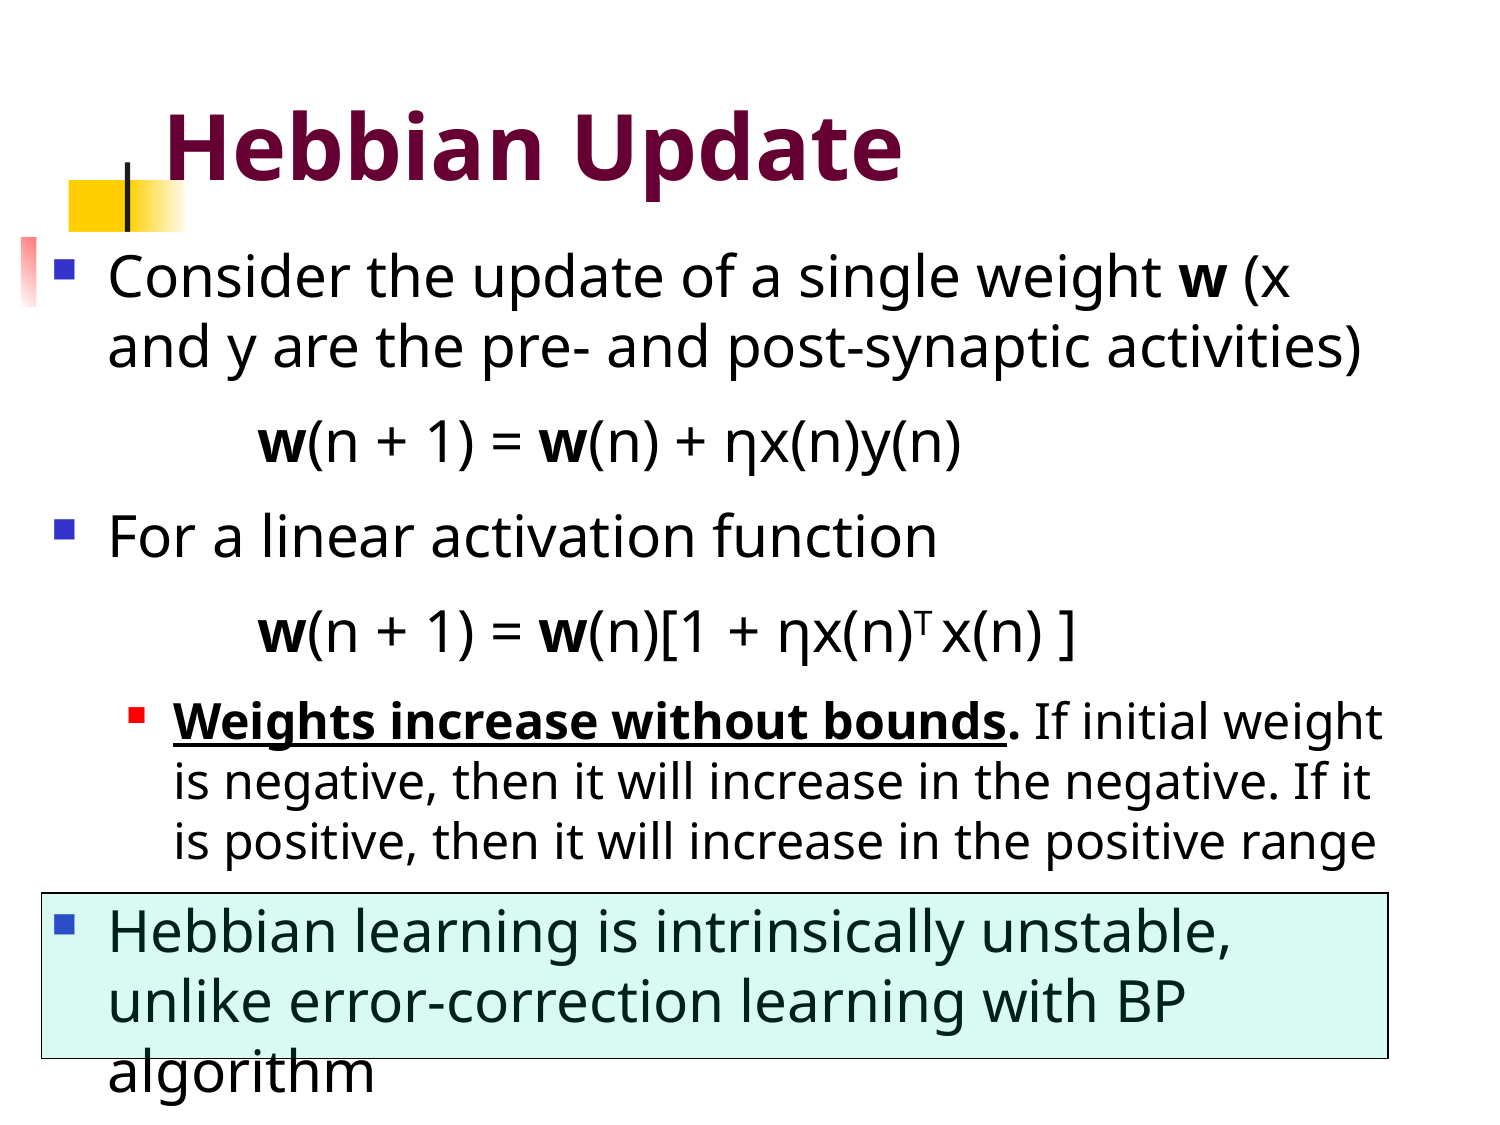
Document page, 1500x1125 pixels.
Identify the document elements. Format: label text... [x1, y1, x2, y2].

list Consider the update of a single weight w (x and y are the pre- and post-synaptic activities) w(n + 1) = w(n) + ηx(n)y(n) For a linear activation function w(n + 1) = w(n)[1 + ηx(n)T x(n) ] Weights increase without bounds. If initial weight is negative, then it will increase in the negative. If it is positive, then it will increase in the positive range Hebbian learning is intrinsically unstable, unlike error-correction learning with BP algorithm [36, 231, 1419, 1000]
title Hebbian Update [147, 19, 1426, 207]
text_box [41, 893, 1388, 1059]
